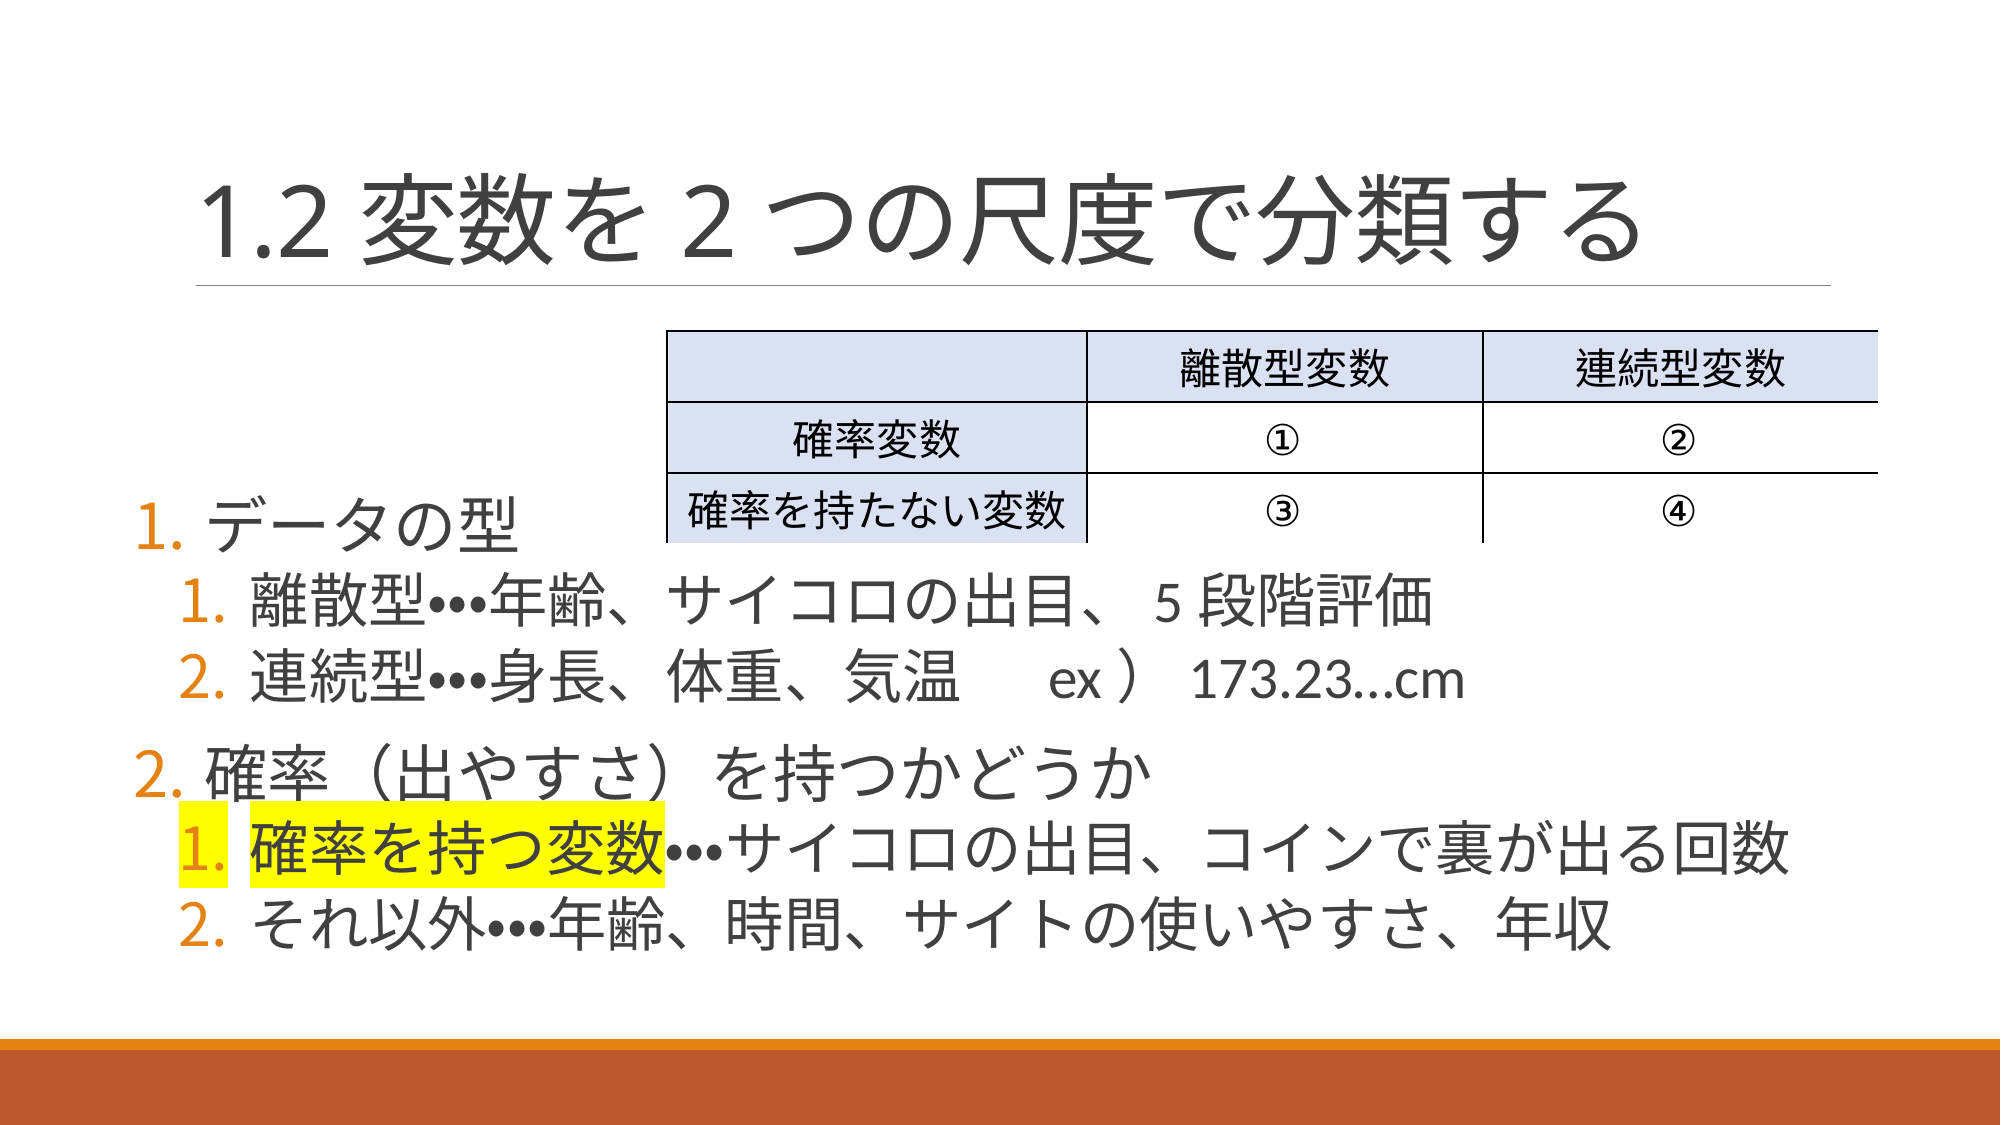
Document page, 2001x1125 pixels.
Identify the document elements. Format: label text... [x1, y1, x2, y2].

picture [665, 329, 1881, 546]
list データの型 離散型・・・年齢、サイコロの出目、5段階評価 連続型・・・身長、体重、気温 ex）173.23…cm 確率（出やすさ）を持つかどうか 確率を持つ変数・・・サイコロの出目、コインで裏が出る回数 それ以外・・・年齢、時間、サイトの使いやすさ、年収 [133, 487, 1830, 1006]
title 1.2変数を2つの尺度で分類する [180, 47, 1830, 285]
